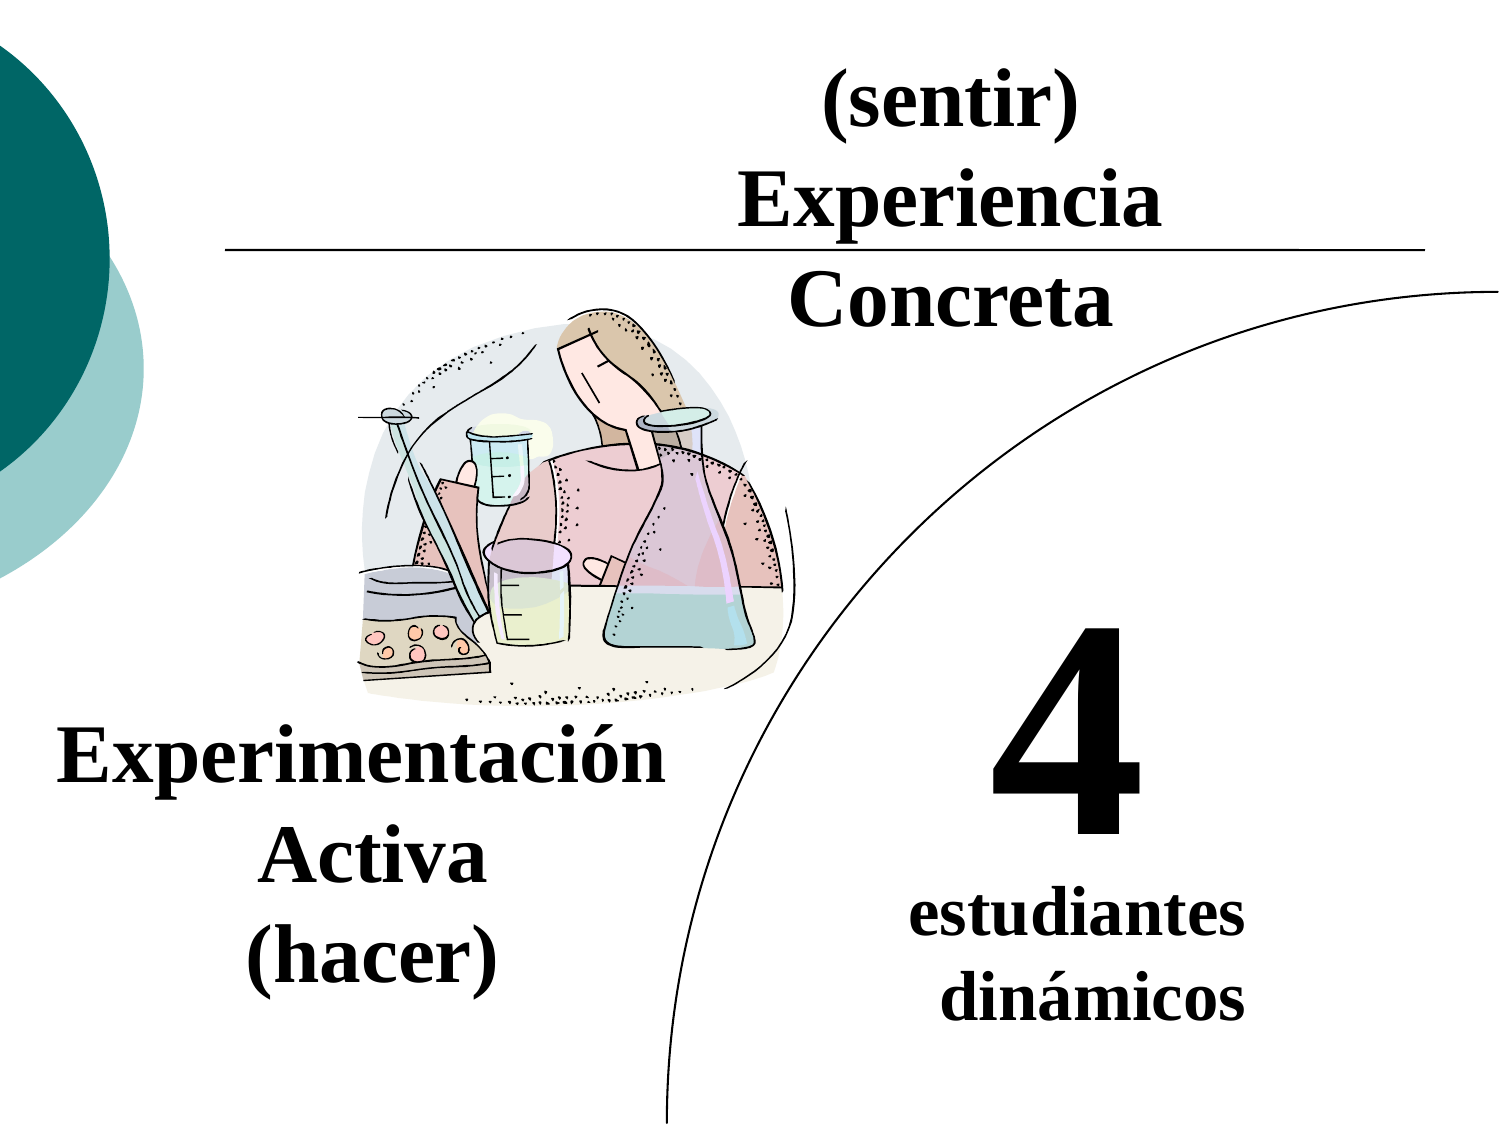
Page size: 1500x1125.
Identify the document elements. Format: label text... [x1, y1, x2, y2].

text_box estudiantes dinámicos [879, 857, 1262, 1043]
text_box (sentir) Experiencia Concreta [655, 35, 1247, 350]
text_box 4 [974, 515, 1235, 857]
text_box Experimentación Activa (hacer) [30, 692, 715, 1007]
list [351, 303, 801, 711]
text_box [666, 291, 1499, 1124]
